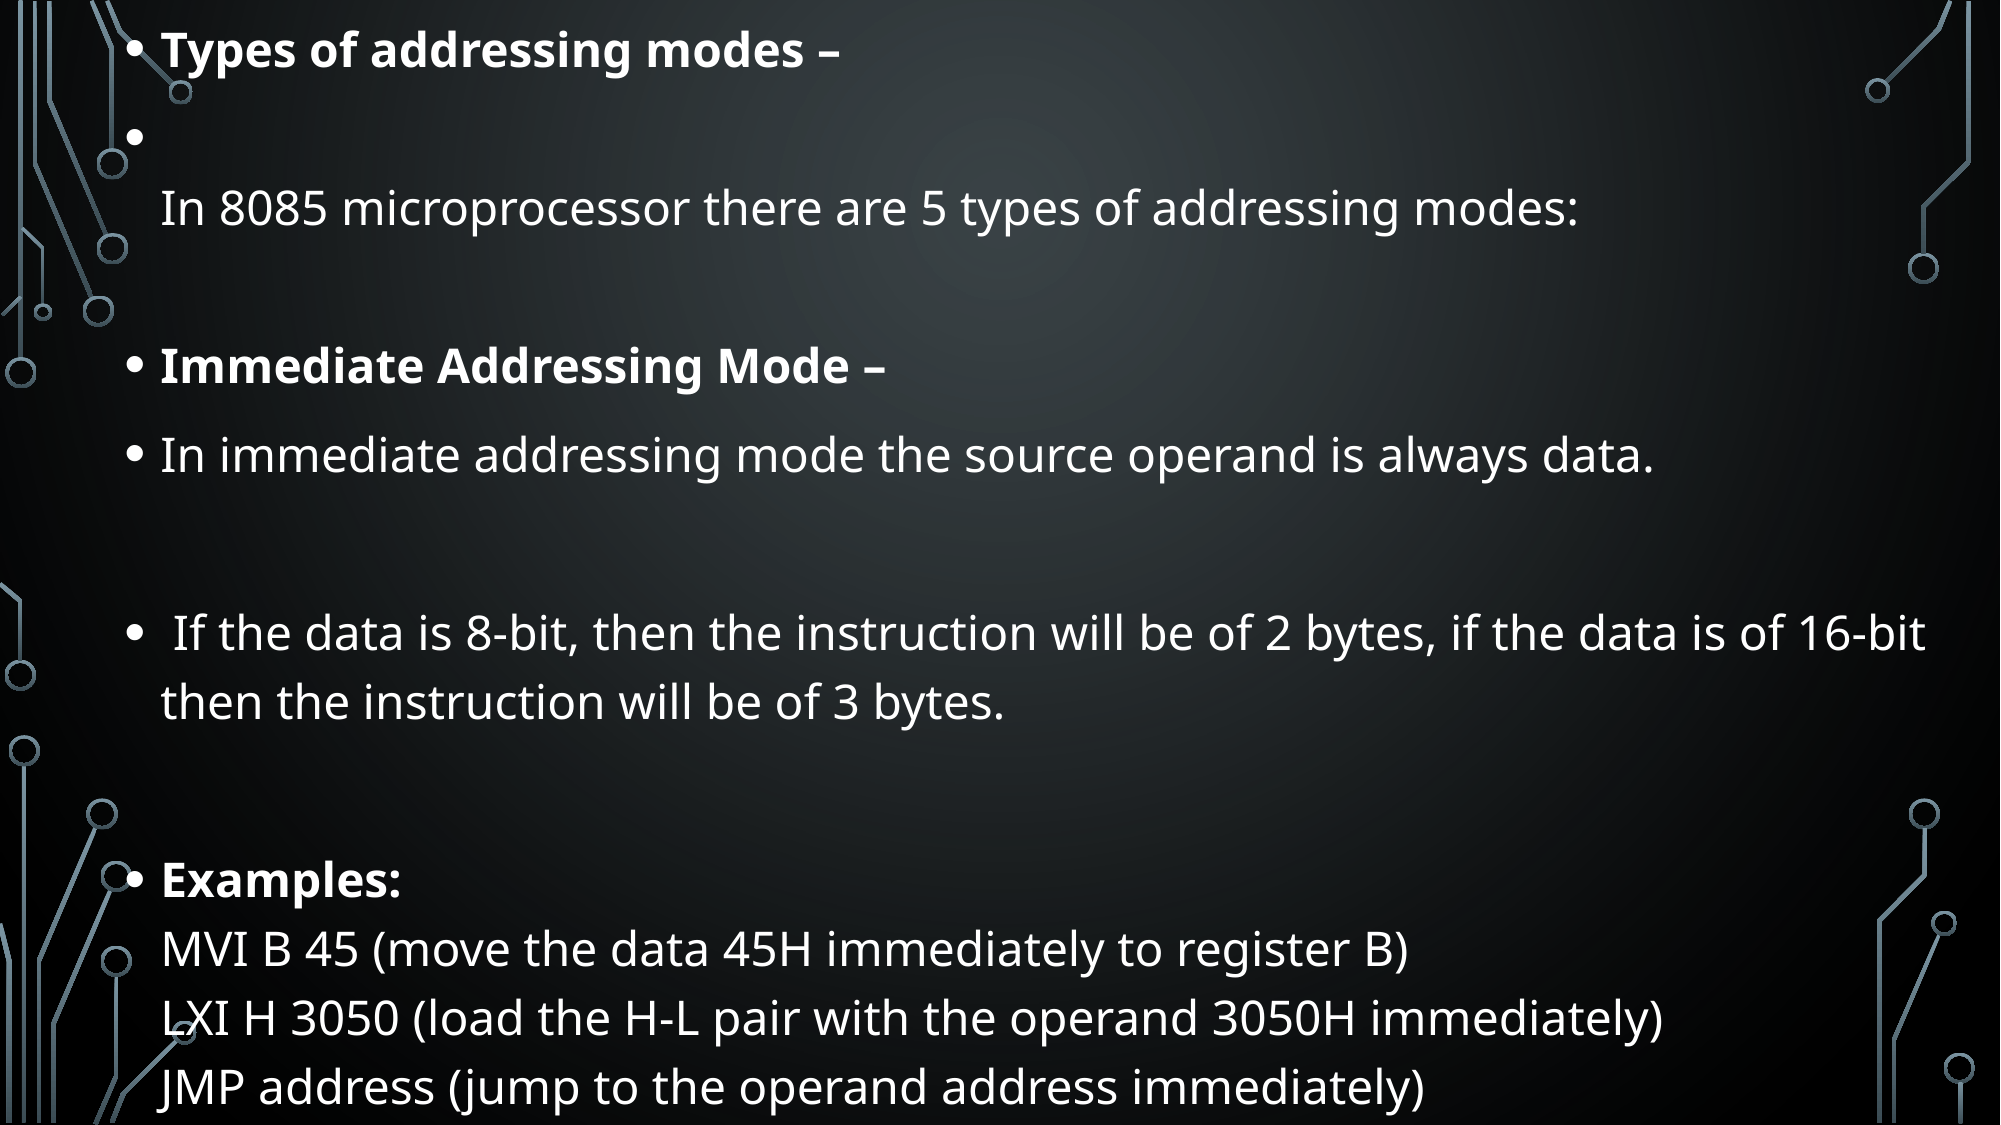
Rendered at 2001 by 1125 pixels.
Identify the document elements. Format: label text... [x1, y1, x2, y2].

list Types of addressing modes – In 8085 microprocessor there are 5 types of addressing modes: Immediate Addressing Mode – In immediate addressing mode the source operand is always data. If the data is 8-bit, then the instruction will be of 2 bytes, if the data is of 16-bit then the instruction will be of 3 bytes. Examples: MVI B 45 (move the data 45H immediately to register B) LXI H 3050 (load the H-L pair with the operand 3050H immediately) JMP address (jump to the operand address immediately) [109, 0, 2000, 1125]
